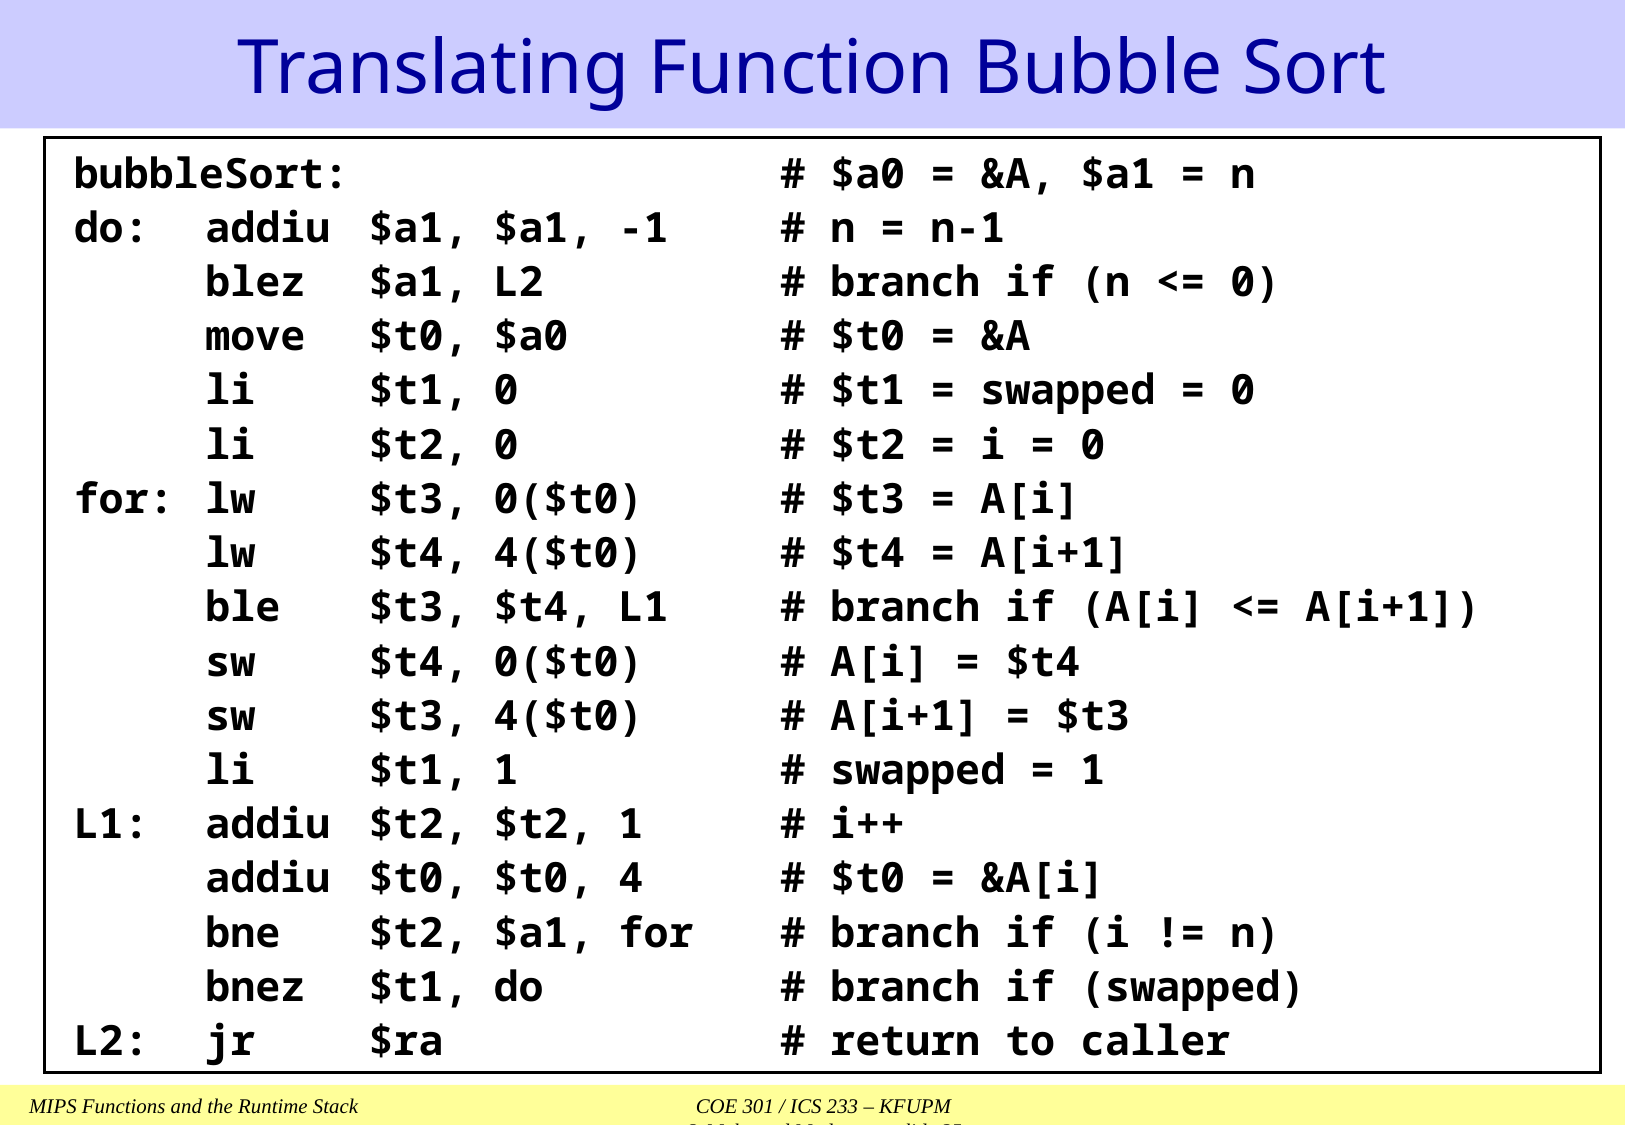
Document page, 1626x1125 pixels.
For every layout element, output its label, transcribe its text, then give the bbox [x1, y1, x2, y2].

text_box bubbleSort: # $a0 = &A, $a1 = n do: addiu $a1, $a1, -1 # n = n-1 blez $a1, L2 # branch if (n <= 0) move $t0, $a0 # $t0 = &A li $t1, 0 # $t1 = swapped = 0 li $t2, 0 # $t2 = i = 0 for: lw $t3, 0($t0) # $t3 = A[i] lw $t4, 4($t0) # $t4 = A[i+1] ble $t3, $t4, L1 # branch if (A[i] <= A[i+1]) sw $t4, 0($t0) # A[i] = $t4 sw $t3, 4($t0) # A[i+1] = $t3 li $t1, 1 # swapped = 1 L1: addiu $t2, $t2, 1 # i++ addiu $t0, $t0, 4 # $t0 = &A[i] bne $t2, $a1, for # branch if (i != n) bnez $t1, do # branch if (swapped) L2: jr $ra # return to caller [44, 137, 1601, 1073]
title Translating Function Bubble Sort [0, 0, 1625, 129]
